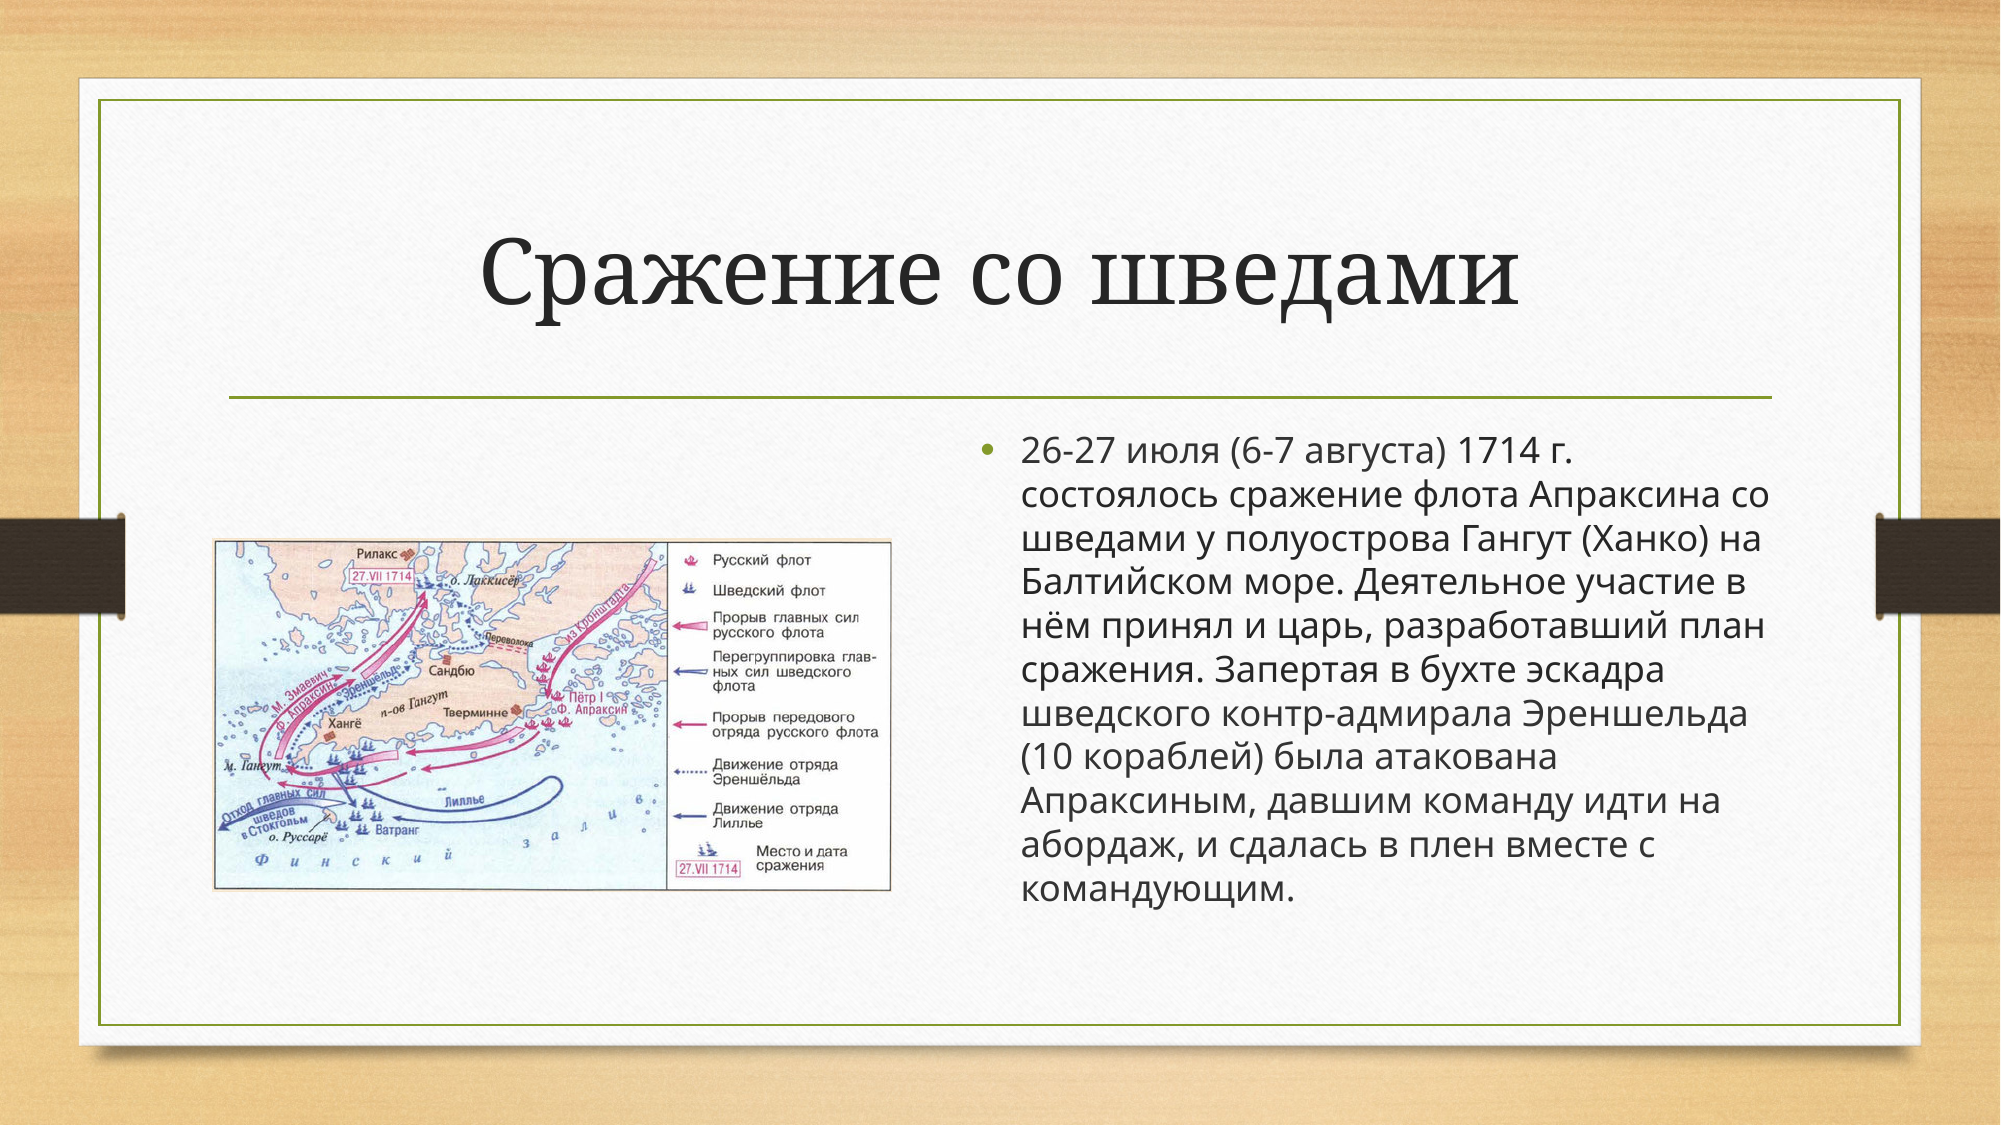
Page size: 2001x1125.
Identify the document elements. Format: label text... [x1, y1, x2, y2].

title Сражение со шведами [212, 161, 1788, 375]
picture [0, 0, 2001, 1125]
list 26-27 июля (6-7 августа) 1714 г. состоялось сражение флота Апраксина со шведами у полуострова Гангут (Ханко) на Балтийском море. Деятельное участие в нём принял и царь, разработавший план сражения. Запертая в бухте эскадра шведского контр-адмирала Эреншельда (10 кораблей) была атакована Апраксиным, давшим команду идти на абордаж, и сдалась в плен вместе с командующим. [965, 419, 1788, 964]
